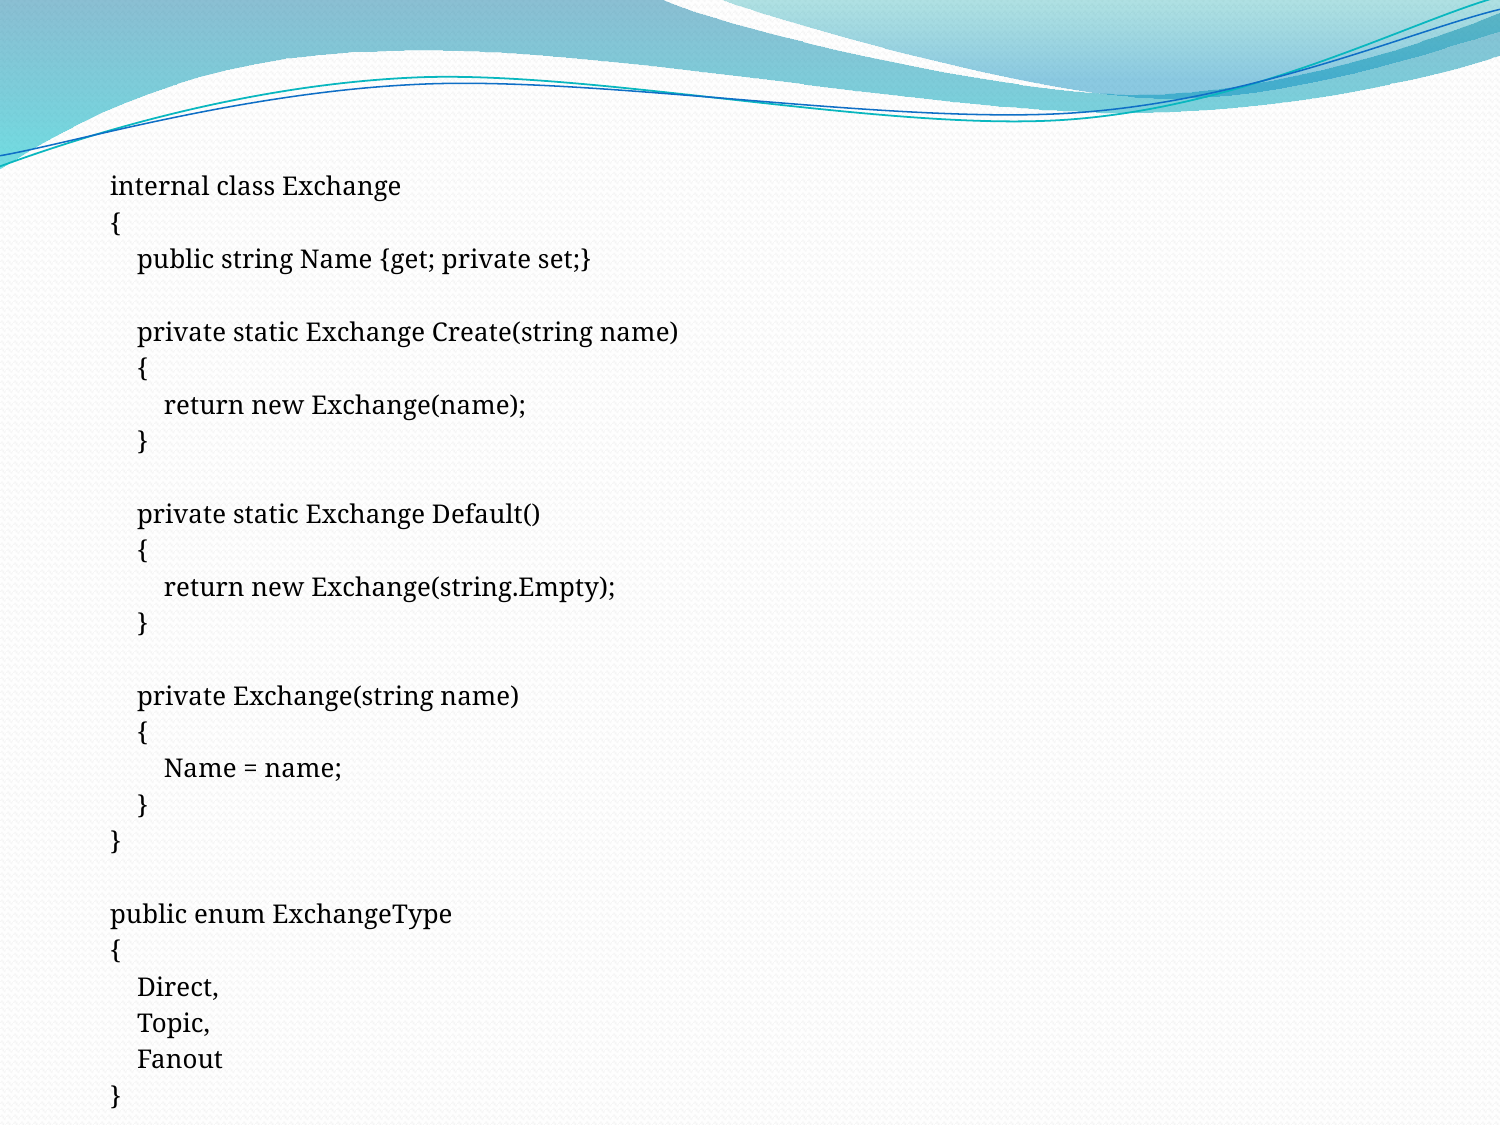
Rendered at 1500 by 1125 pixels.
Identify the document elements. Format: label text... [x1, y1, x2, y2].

list internal class Exchange { public string Name {get; private set;} private static Exchange Create(string name) { return new Exchange(name); } private static Exchange Default() { return new Exchange(string.Empty); } private Exchange(string name) { Name = name; } } public enum ExchangeType { Direct, Topic, Fanout } [75, 162, 1425, 1125]
